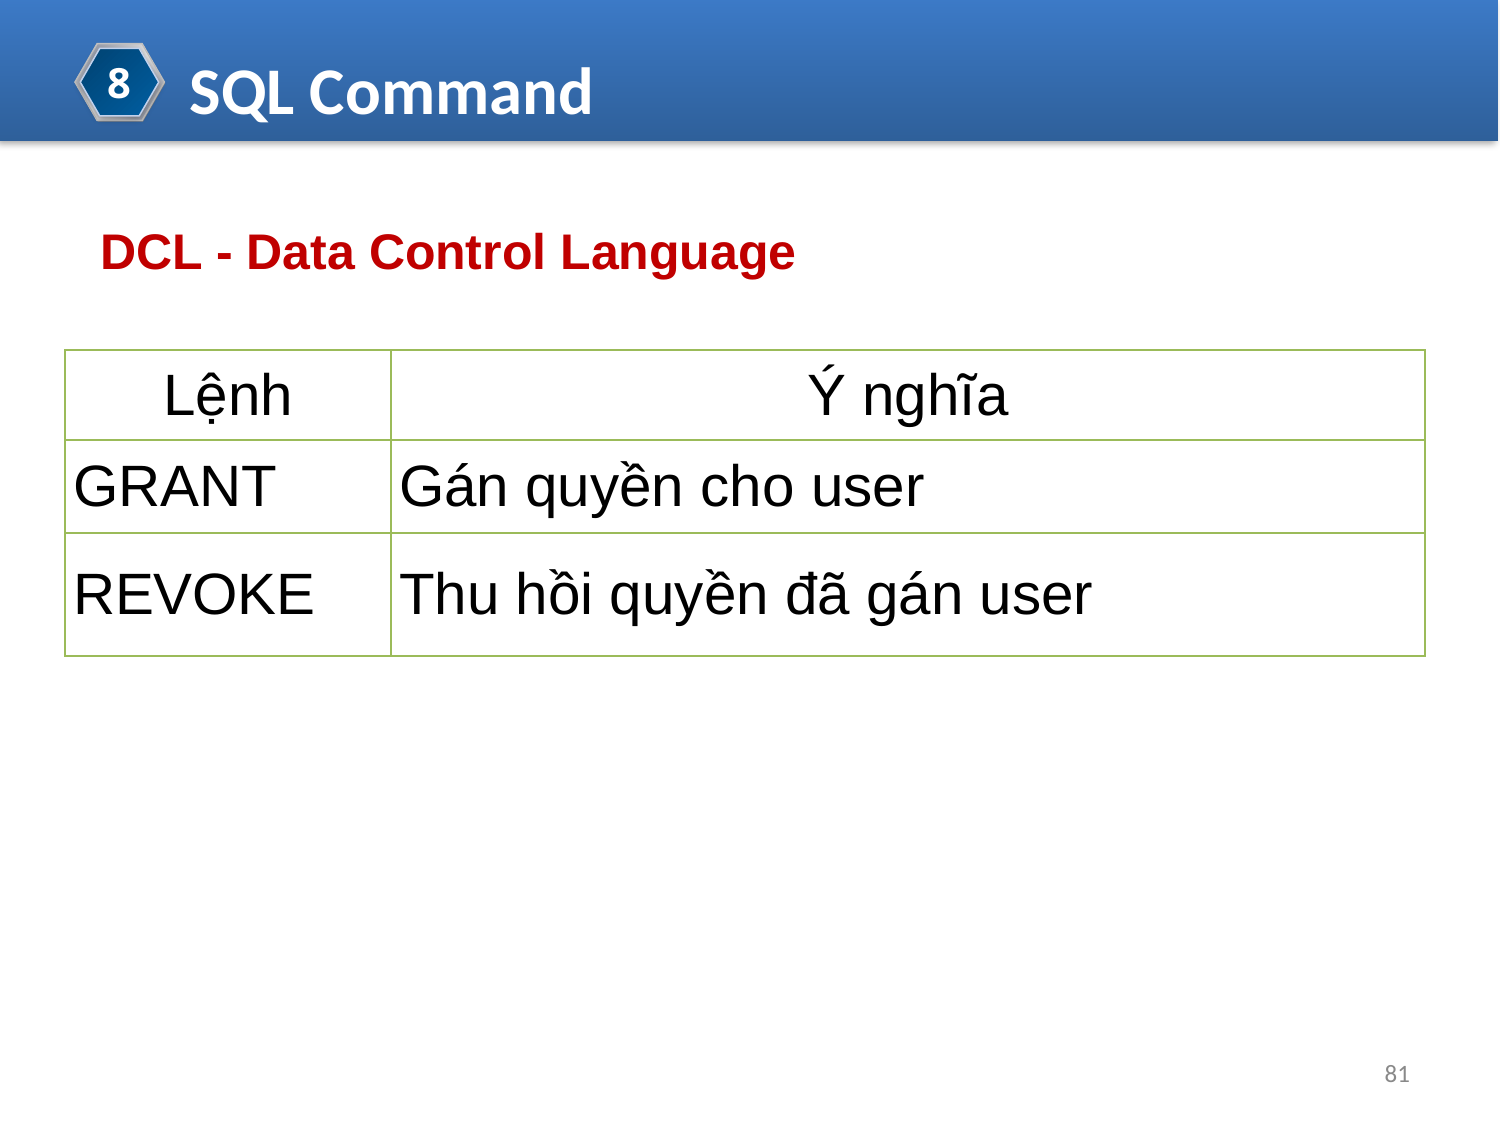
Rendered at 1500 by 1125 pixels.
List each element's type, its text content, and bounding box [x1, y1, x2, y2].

table_header Ý nghĩa [392, 351, 1424, 439]
slide_number 81 [1074, 1042, 1425, 1103]
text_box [74, 43, 166, 123]
text_box SQL Command [174, 40, 1313, 136]
table_header Lệnh [66, 351, 390, 439]
text_box DCL - Data Control Language [85, 212, 812, 288]
table_cell REVOKE [66, 534, 390, 655]
text_box [0, 0, 1498, 141]
table_cell Thu hồi quyền đã gán user [392, 534, 1424, 655]
table_cell GRANT [66, 441, 390, 532]
table_cell Gán quyền cho user [392, 441, 1424, 532]
